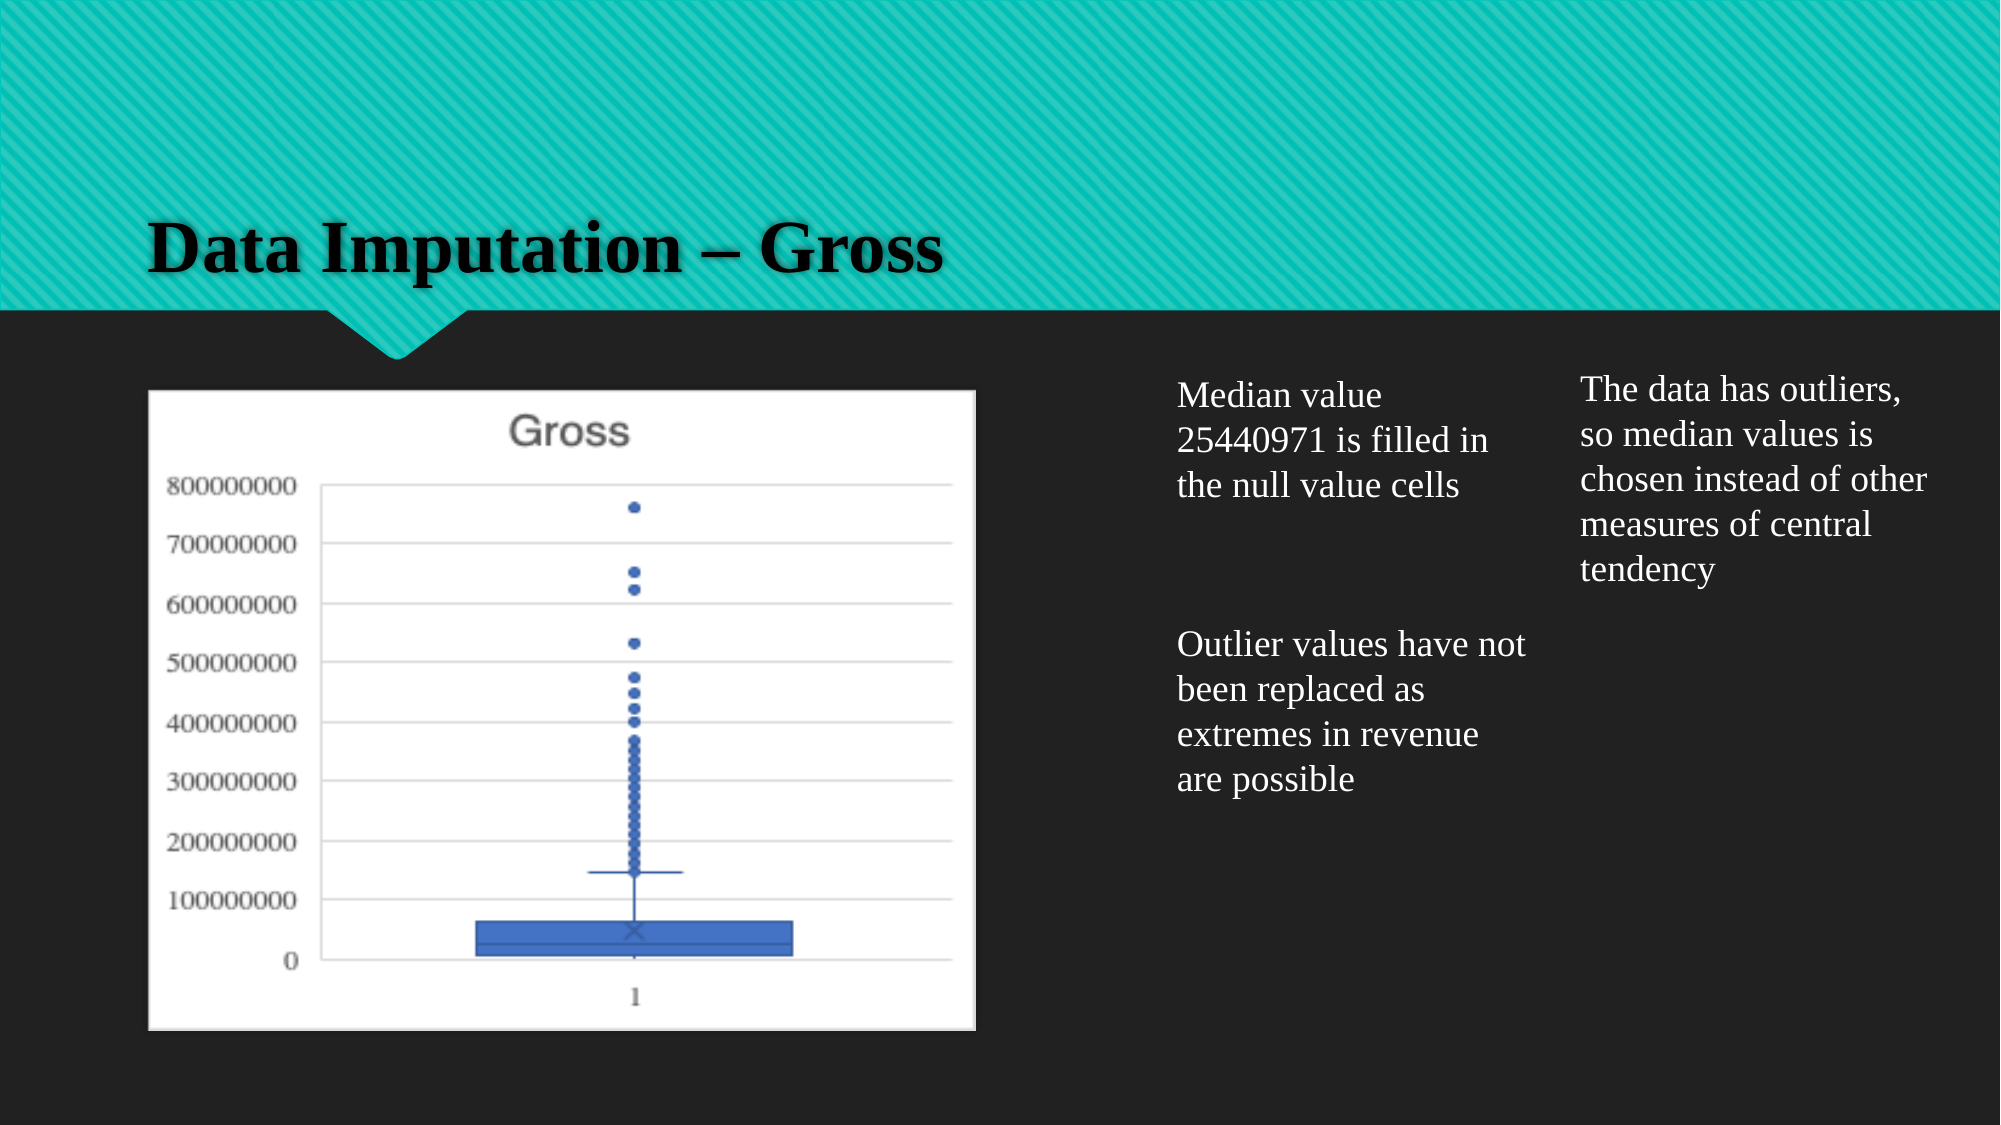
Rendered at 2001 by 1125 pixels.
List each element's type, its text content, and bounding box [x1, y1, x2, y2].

text_box Outlier values have not been replaced as extremes in revenue are possible [1162, 611, 1549, 806]
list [146, 388, 977, 1031]
title Data Imputation – Gross [132, 135, 1868, 295]
text_box The data has outliers, so median values is chosen instead of other measures of central tendency [1565, 356, 1945, 596]
text_box Median value 25440971 is filled in the null value cells [1162, 362, 1549, 513]
